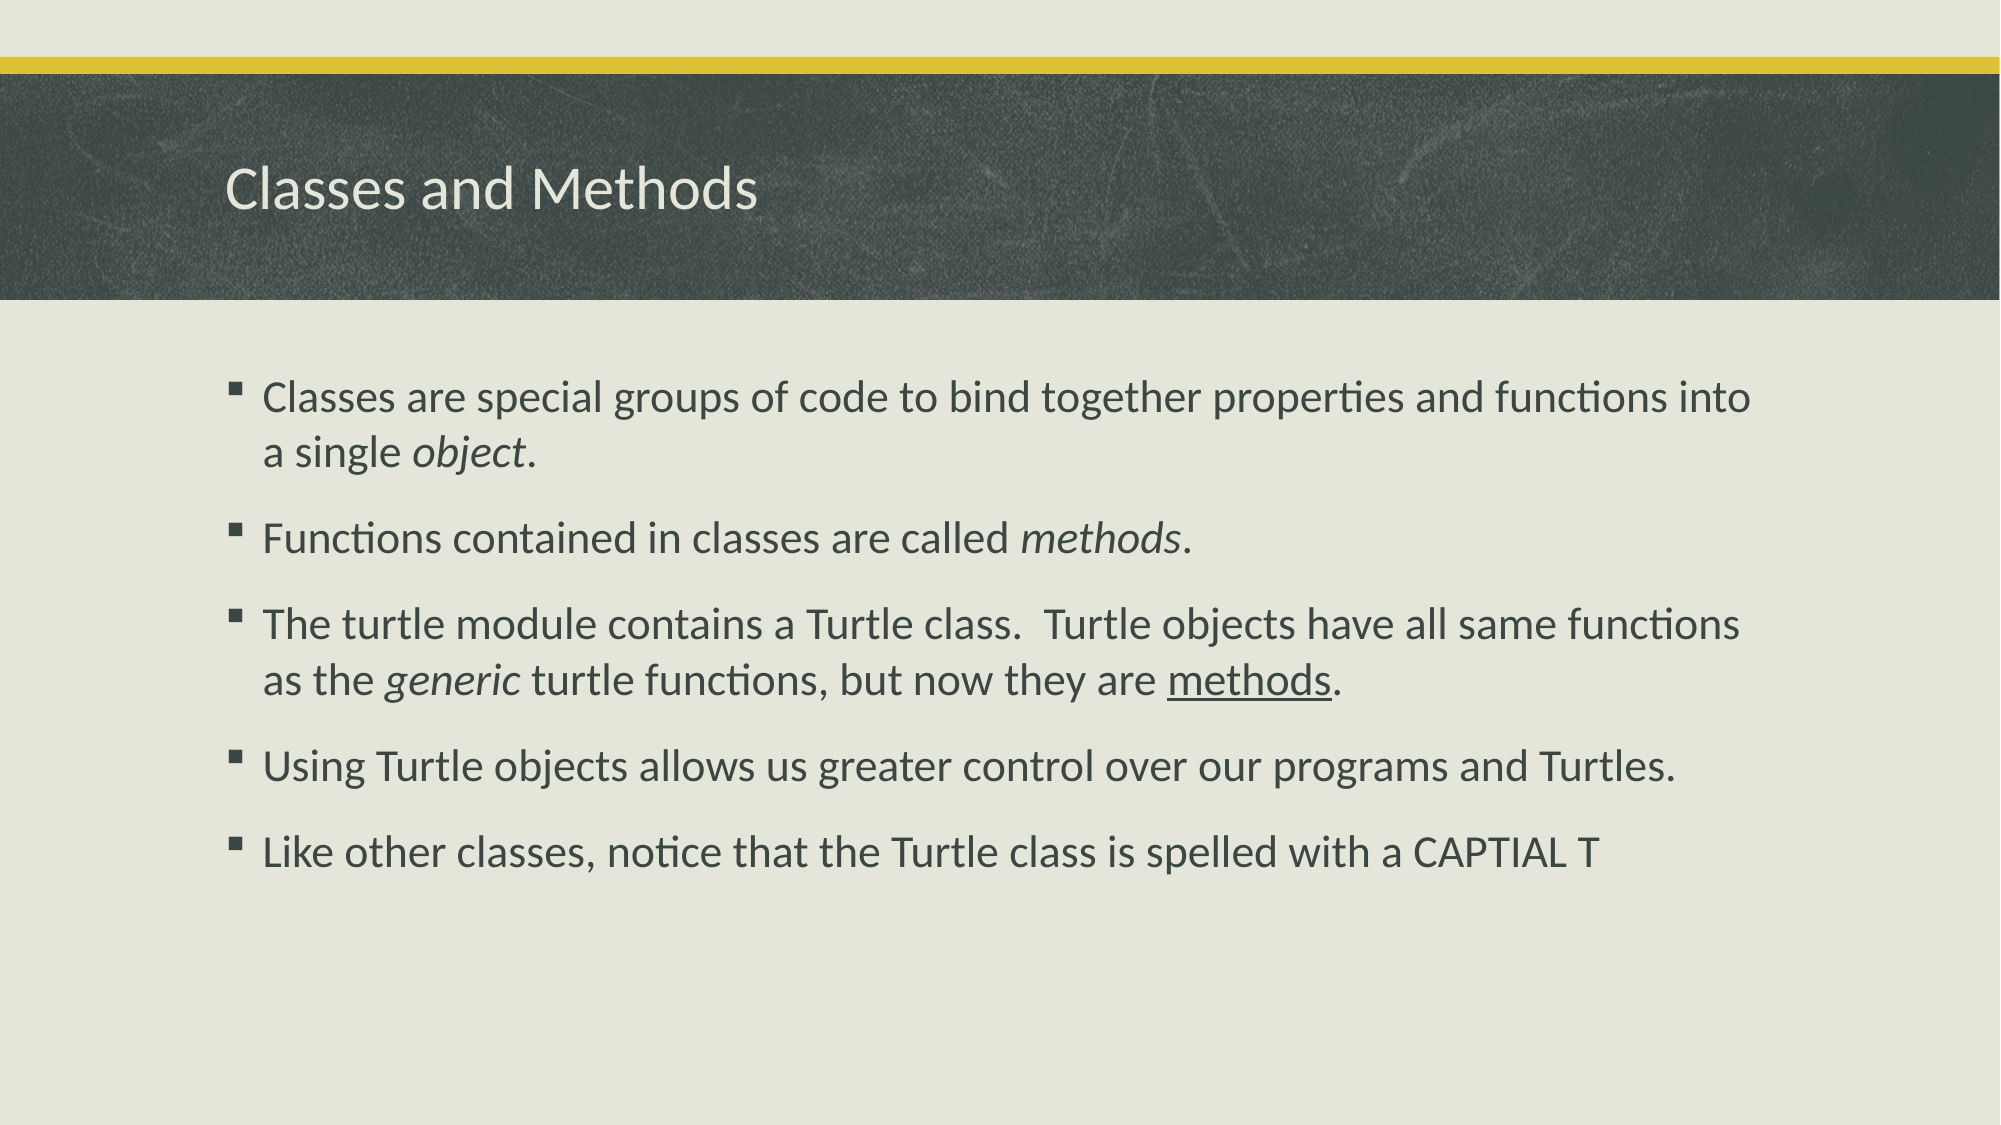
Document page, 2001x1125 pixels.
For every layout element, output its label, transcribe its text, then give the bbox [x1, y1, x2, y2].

picture [0, 74, 2000, 300]
list Classes are special groups of code to bind together properties and functions into a single object. Functions contained in classes are called methods. The turtle module contains a Turtle class. Turtle objects have all same functions as the generic turtle functions, but now they are methods. Using Turtle objects allows us greater control over our programs and Turtles. Like other classes, notice that the Turtle class is spelled with a CAPTIAL T [210, 359, 1790, 1014]
title Classes and Methods [210, 76, 1790, 300]
